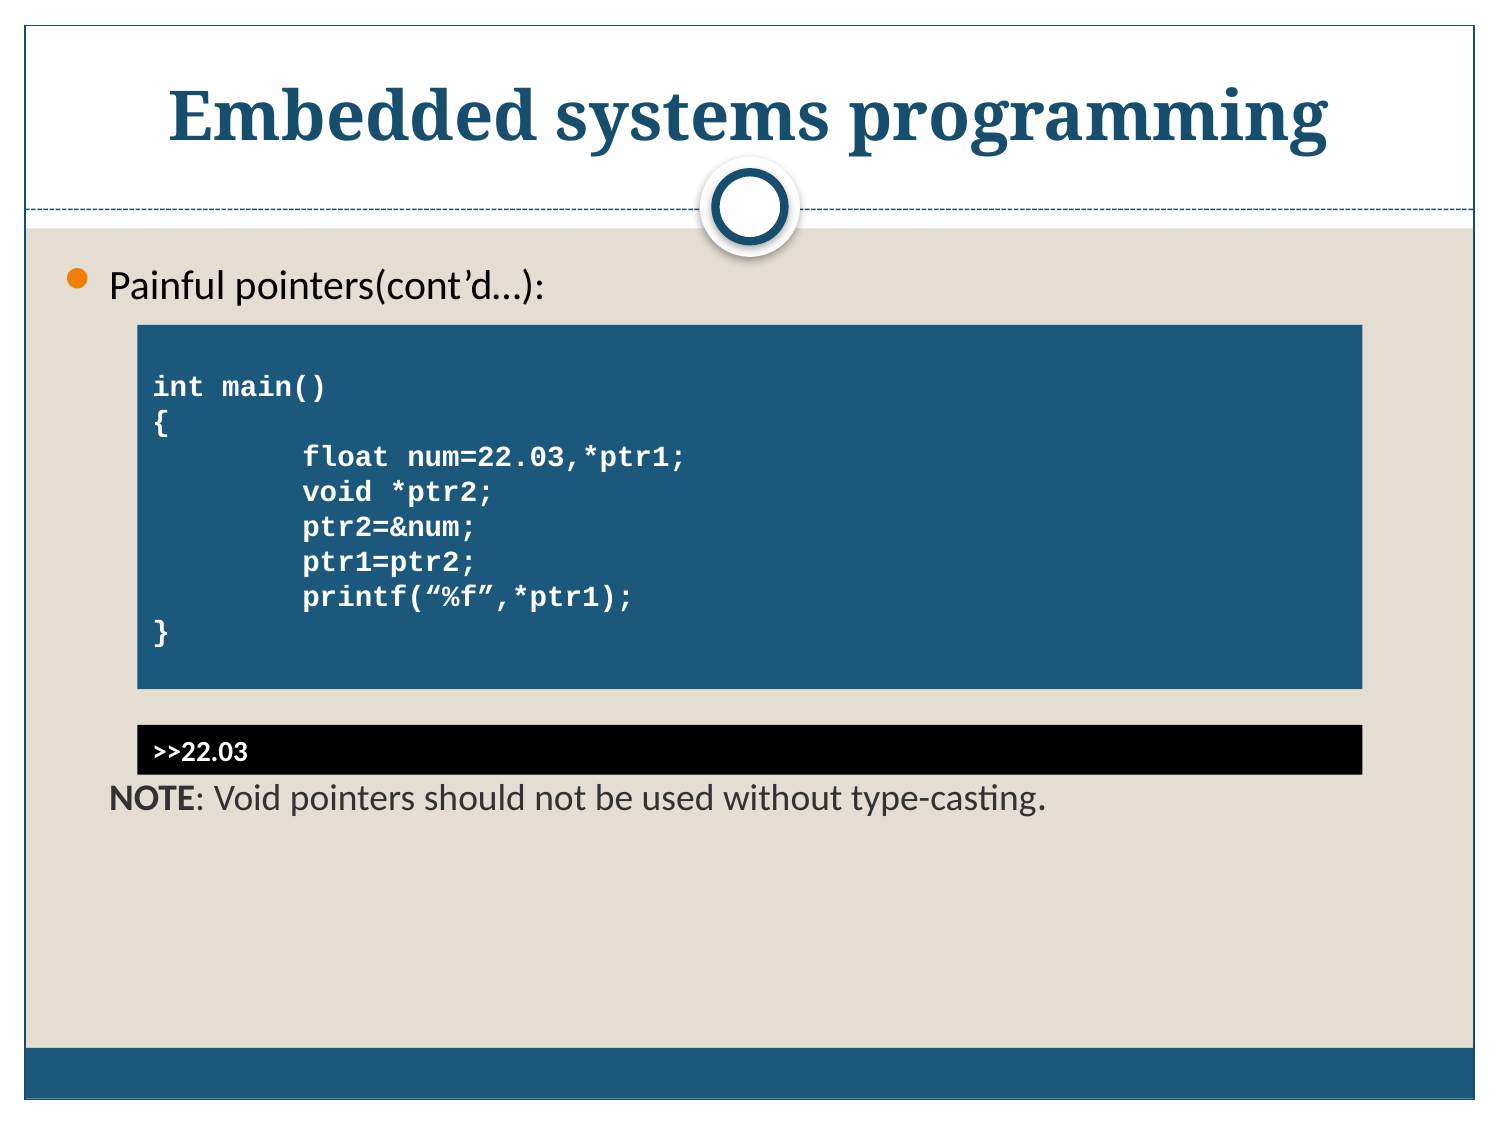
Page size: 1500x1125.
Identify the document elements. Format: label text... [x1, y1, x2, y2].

title Embedded systems programming [49, 37, 1450, 162]
text_box int main() { float num=22.03,*ptr1; void *ptr2; ptr2=&num; ptr1=ptr2; printf(“%f”,*ptr1); } [137, 324, 1363, 690]
text_box >>22.03 [137, 724, 1363, 775]
list Painful pointers(cont’d…): NOTE: Void pointers should not be used without type-casting. [49, 250, 1445, 1001]
